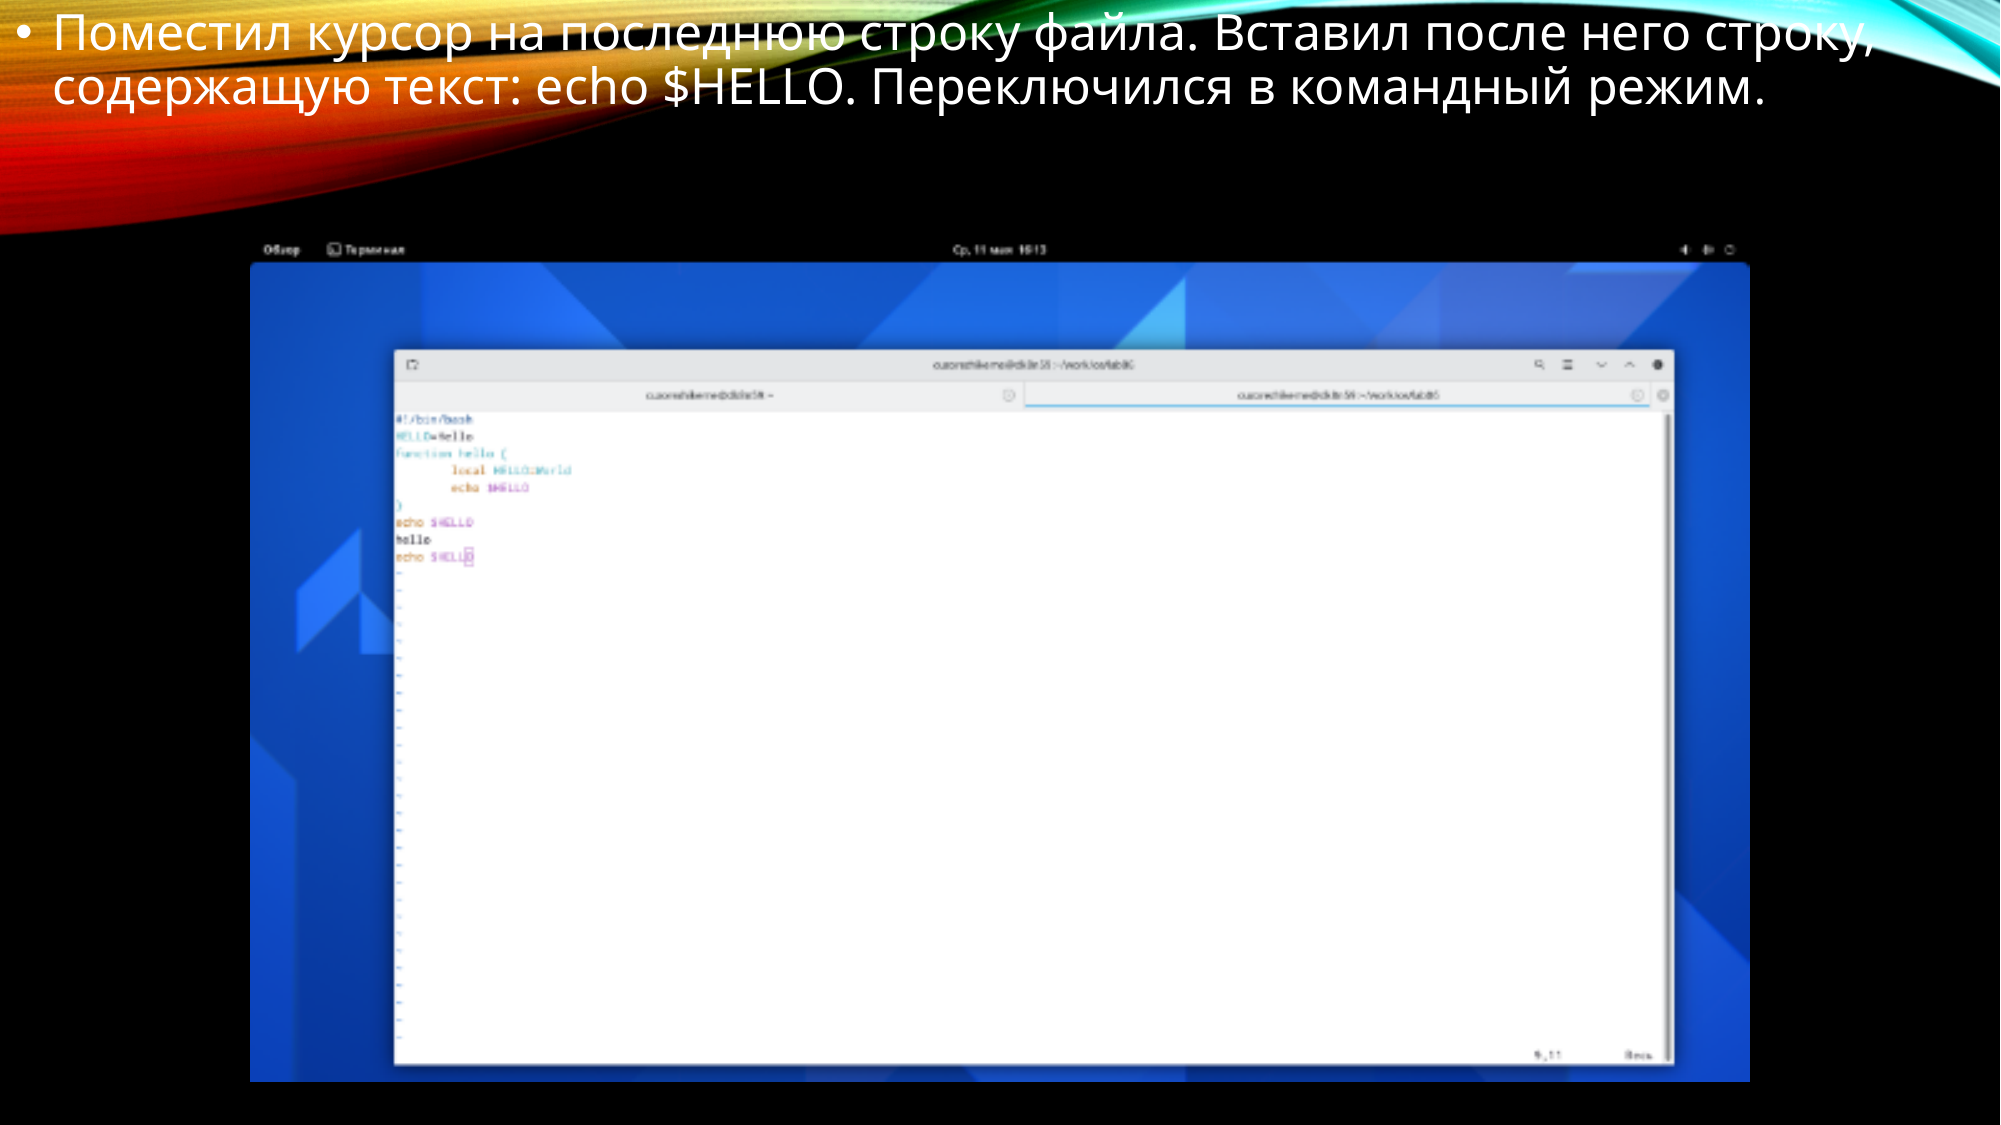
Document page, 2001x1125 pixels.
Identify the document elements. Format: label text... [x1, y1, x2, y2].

picture [250, 238, 1750, 1082]
list Поместил курсор на последнюю строку файла. Вставил после него строку, содержащую текст: echo $HELLO. Переключился в командный режим. [0, 0, 2000, 661]
